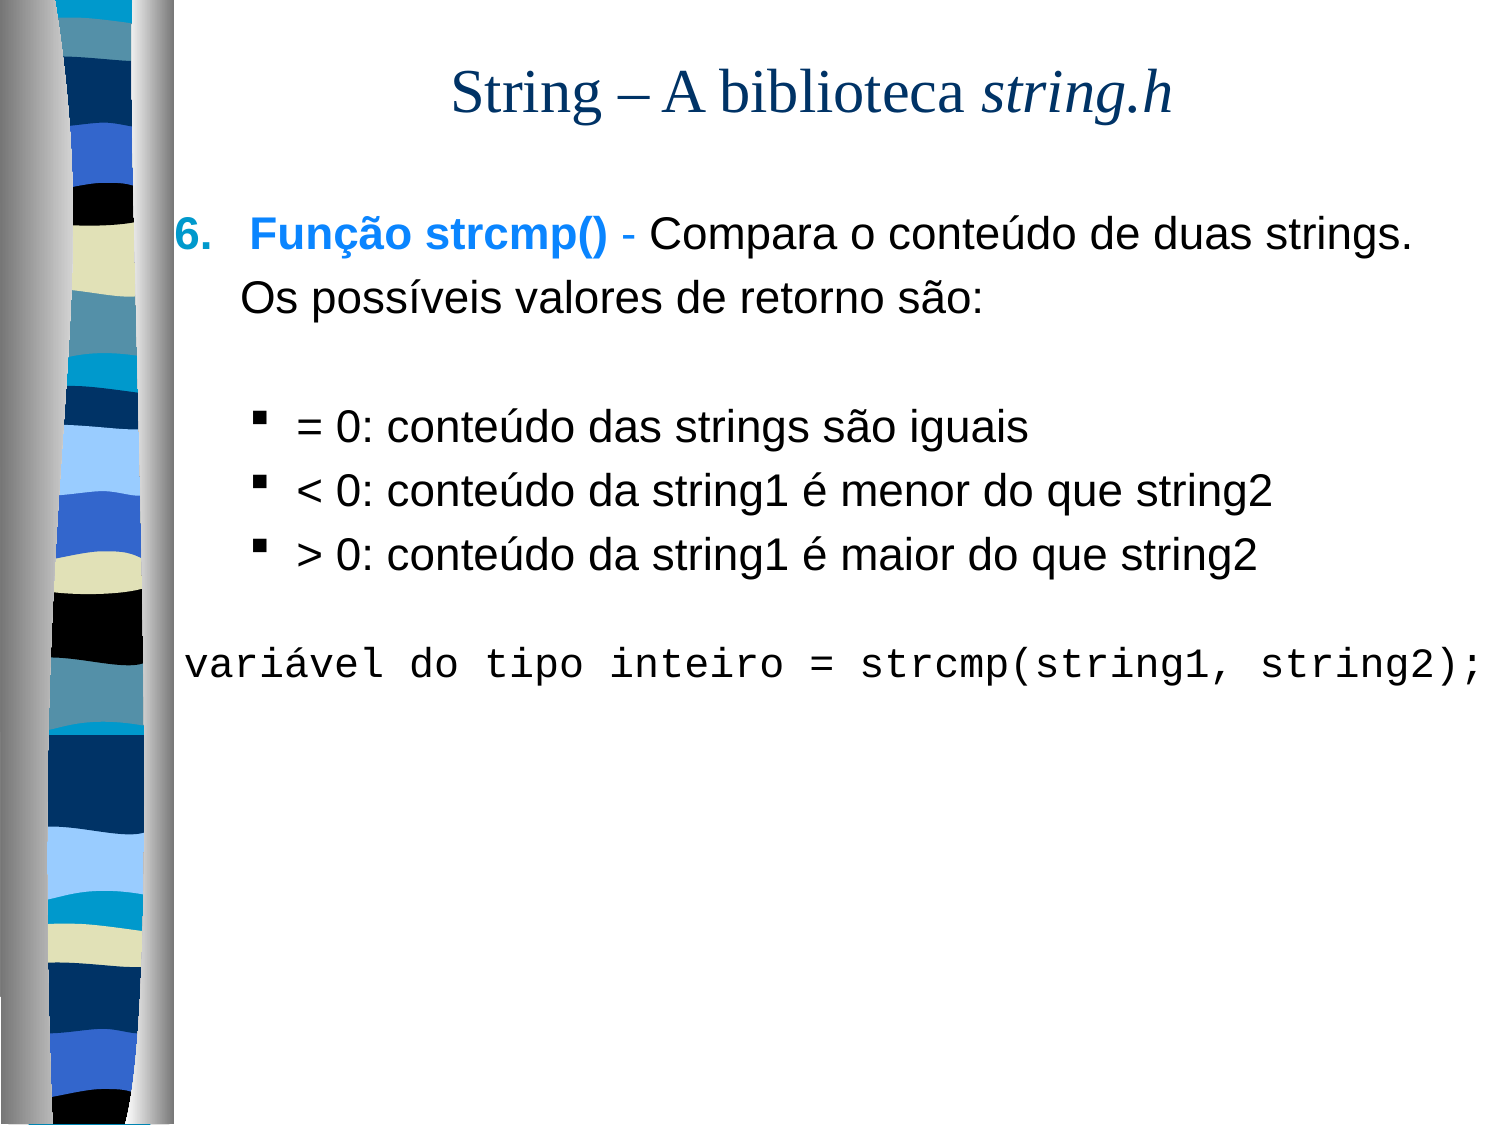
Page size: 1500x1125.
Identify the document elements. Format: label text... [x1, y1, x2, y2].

list Função strcmp() - Compara o conteúdo de duas strings. Os possíveis valores de retorno são: = 0: conteúdo das strings são iguais < 0: conteúdo da string1 é menor do que string2 > 0: conteúdo da string1 é maior do que string2 variável do tipo inteiro = strcmp(string1, string2); [159, 196, 1500, 1083]
title String – A biblioteca string.h [118, 30, 1500, 144]
